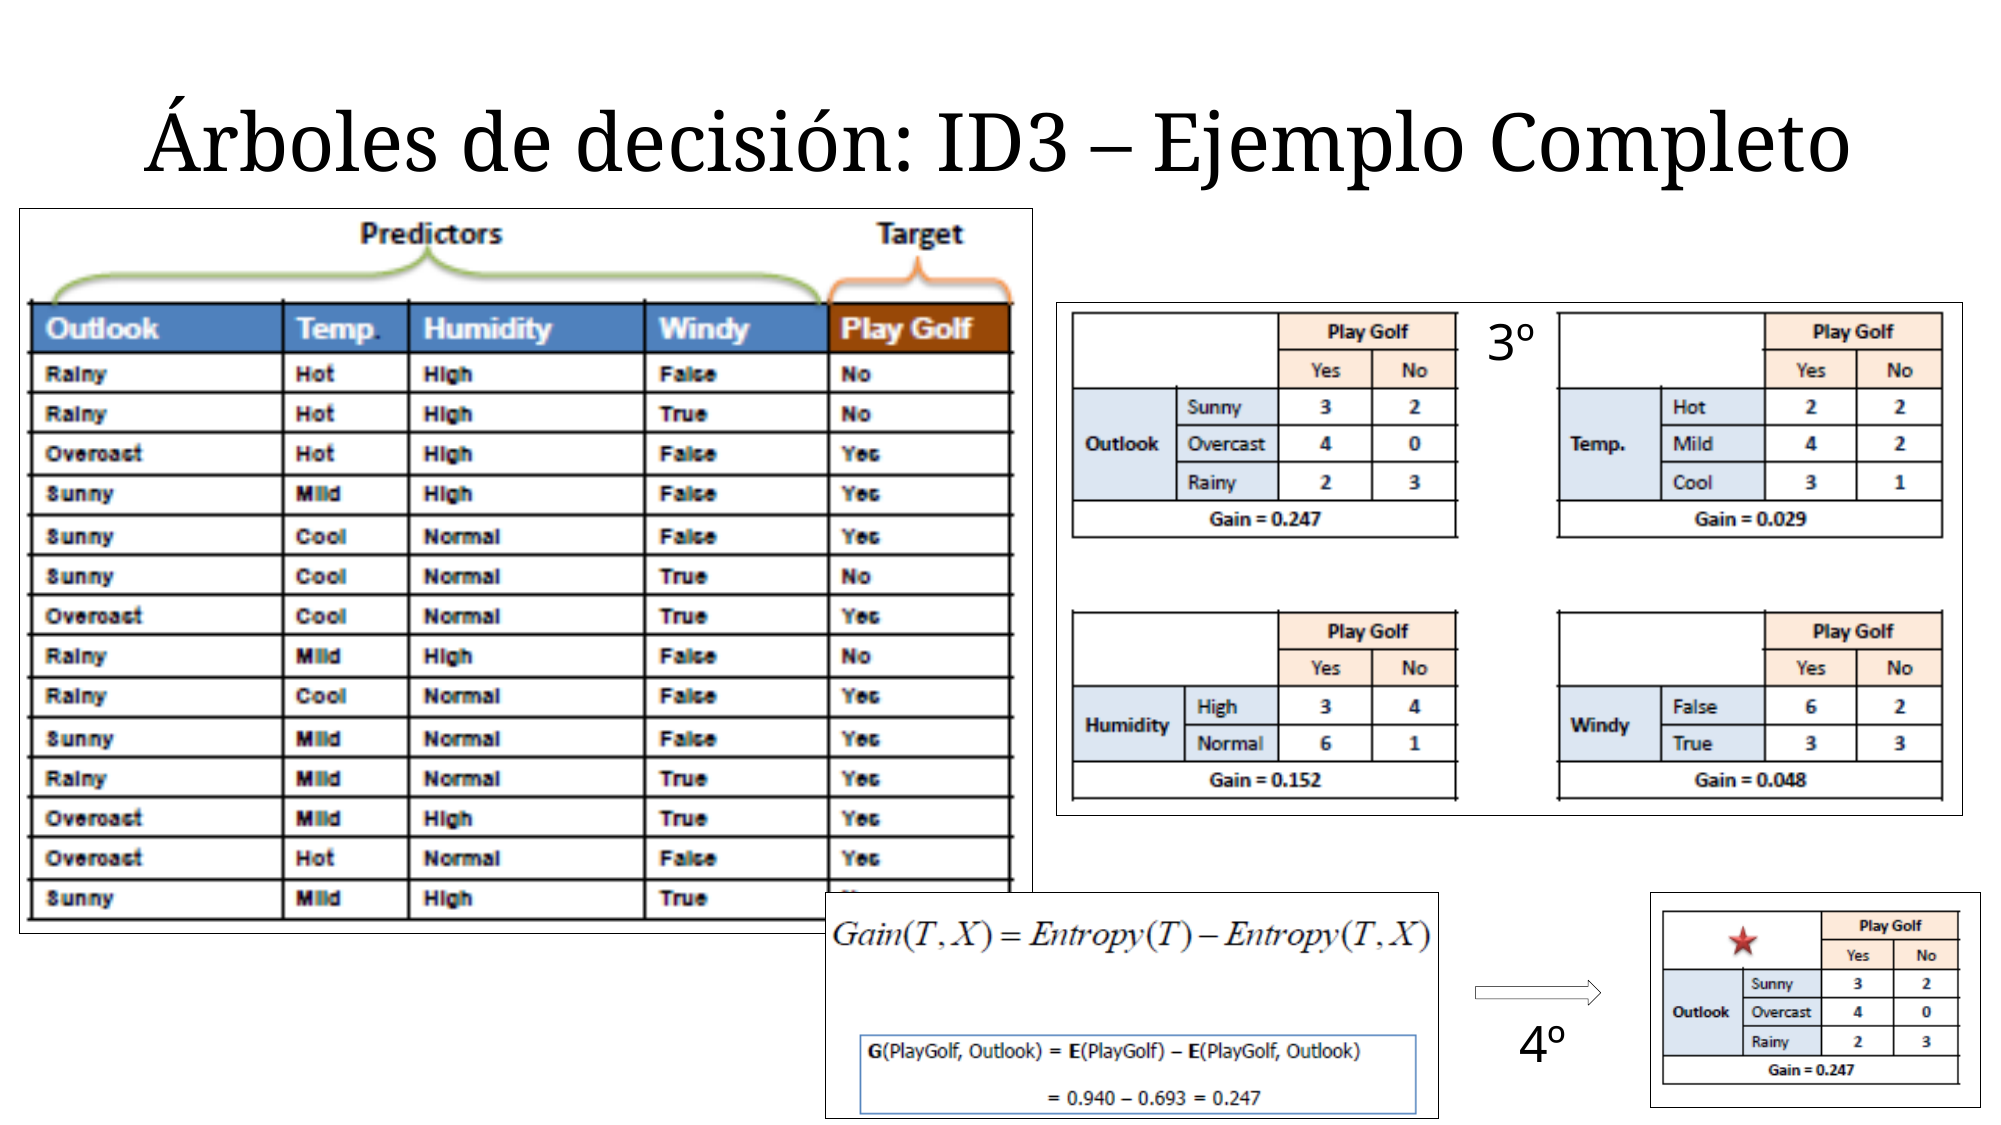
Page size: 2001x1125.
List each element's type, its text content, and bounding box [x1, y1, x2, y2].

text_box [1474, 979, 1602, 1007]
picture [1650, 892, 1981, 1107]
text_box 4º [1504, 1005, 1582, 1080]
title Árboles de decisión: ID3 – Ejemplo Completo [99, 45, 1900, 233]
picture [19, 207, 1439, 1118]
picture [1056, 302, 1963, 816]
